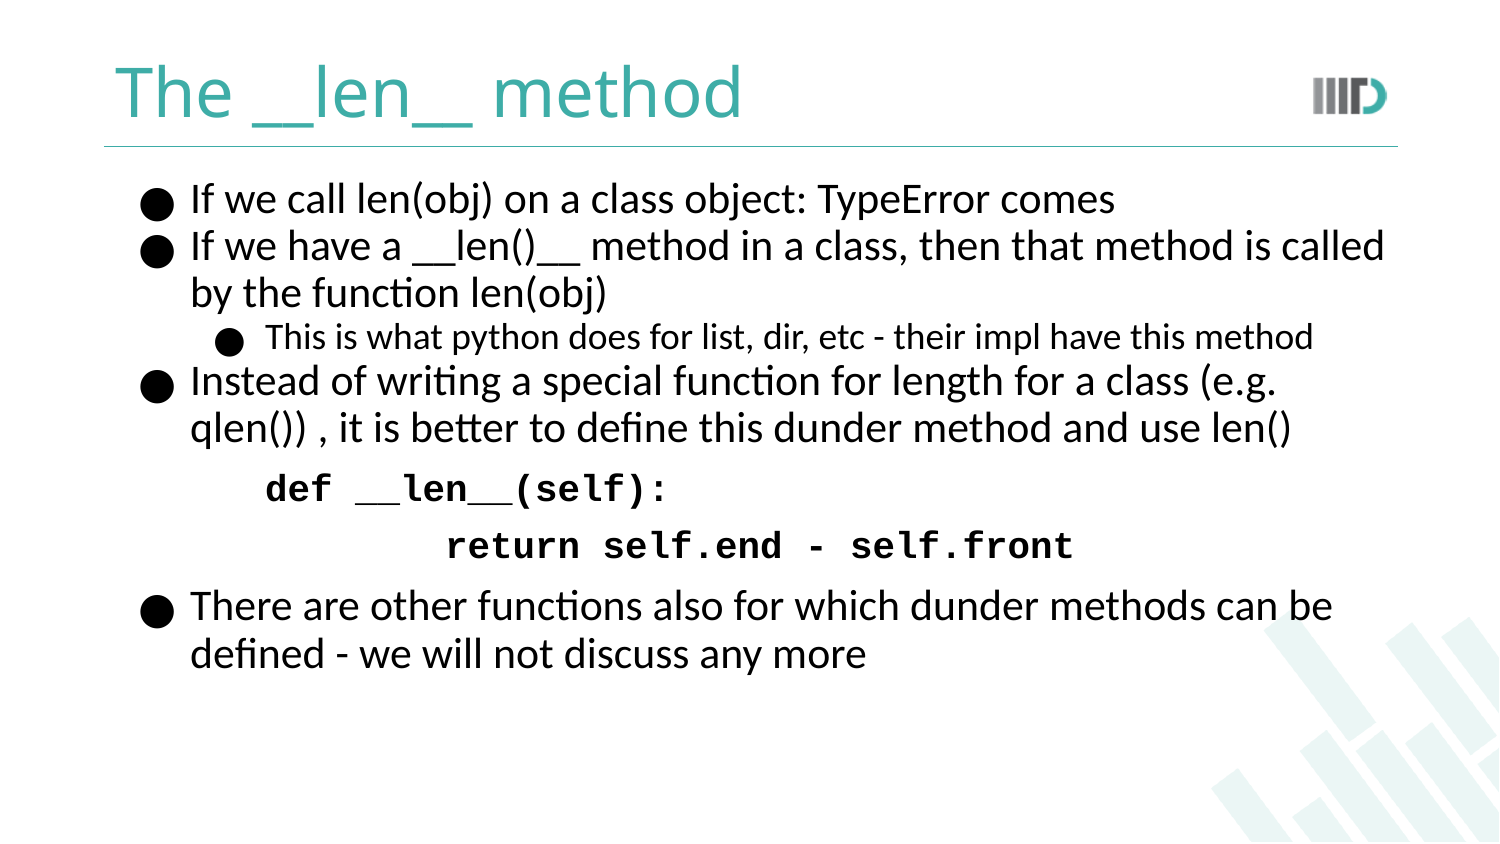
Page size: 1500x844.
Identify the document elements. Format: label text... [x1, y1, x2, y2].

picture [1192, 589, 1500, 844]
list If we call len(obj) on a class object: TypeError comes If we have a __len()__ method in a class, then that method is called by the function len(obj) This is what python does for list, dir, etc - their impl have this method Instead of writing a special function for length for a class (e.g. qlen()) , it is better to define this dunder method and use len() def __len__(self): return self.end - self.front There are other functions also for which dunder methods can be defined - we will not discuss any more [103, 169, 1398, 761]
title The __len__ method [103, 45, 1267, 147]
picture [1299, 68, 1398, 124]
